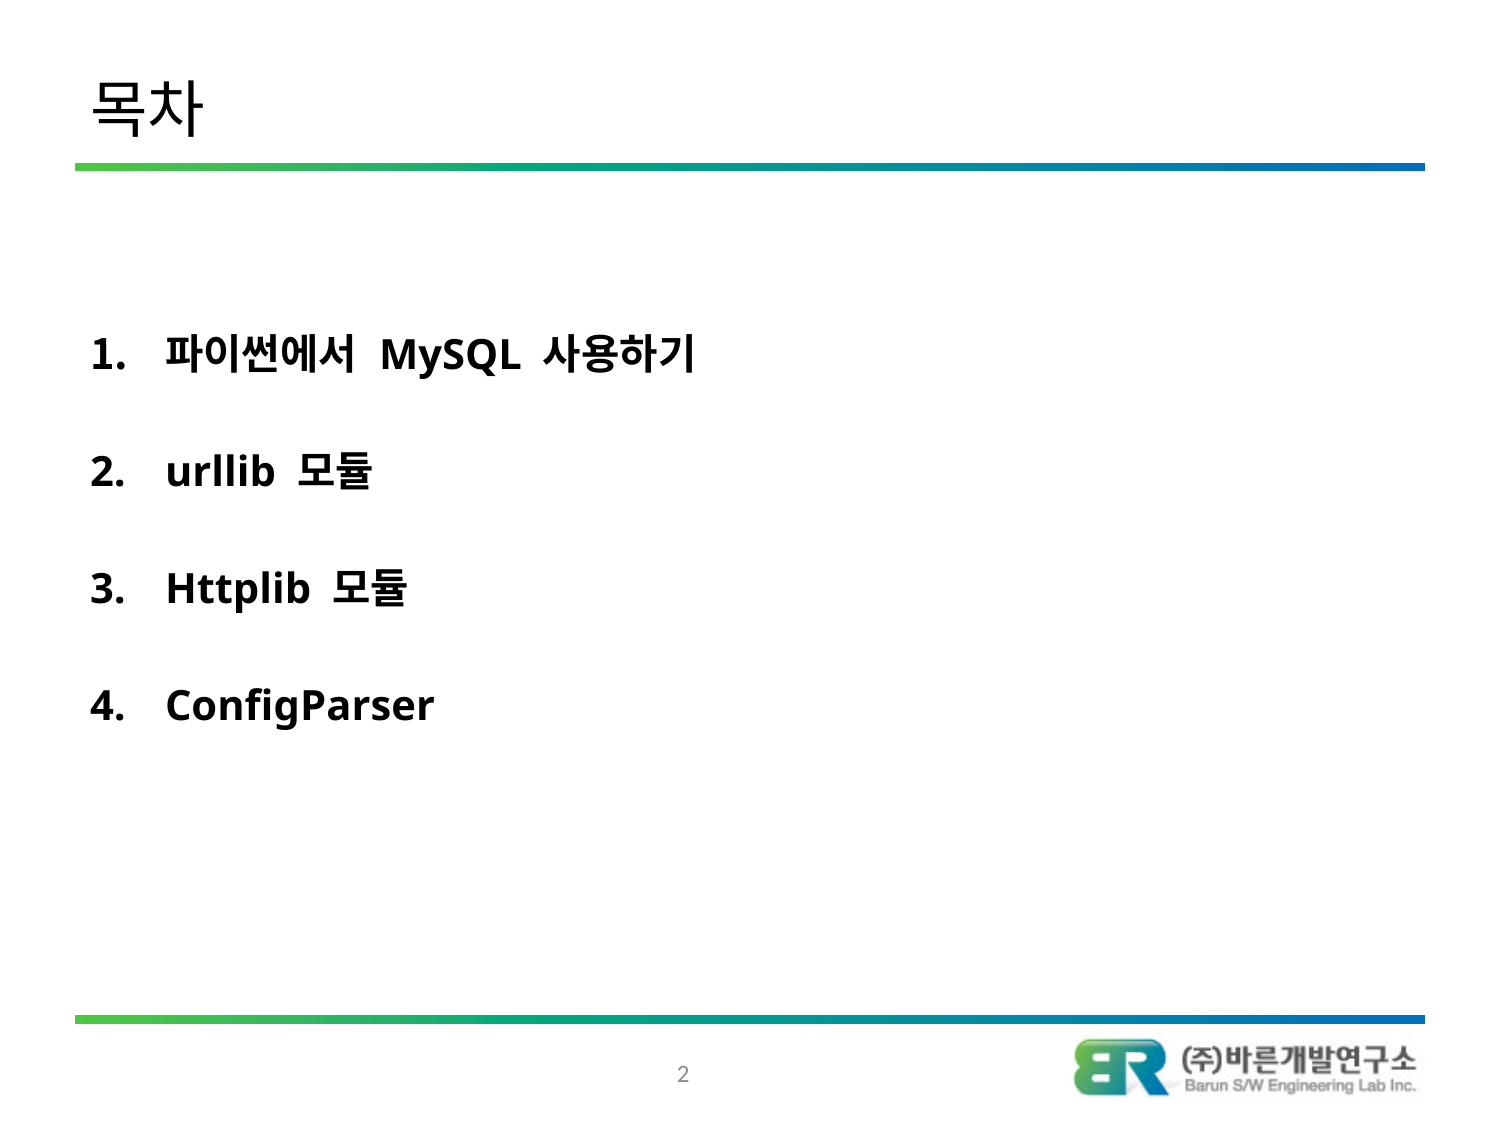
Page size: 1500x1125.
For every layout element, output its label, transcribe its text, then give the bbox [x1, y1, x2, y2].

list 파이썬에서 MySQL 사용하기 urllib 모듈 Httplib 모듈 ConfigParser [75, 204, 1425, 1005]
picture [1296, 1015, 1425, 1024]
picture [1064, 1032, 1425, 1103]
title 목차 [75, 45, 1425, 171]
picture [75, 1015, 1040, 1024]
slide_number 2 [508, 1042, 859, 1103]
